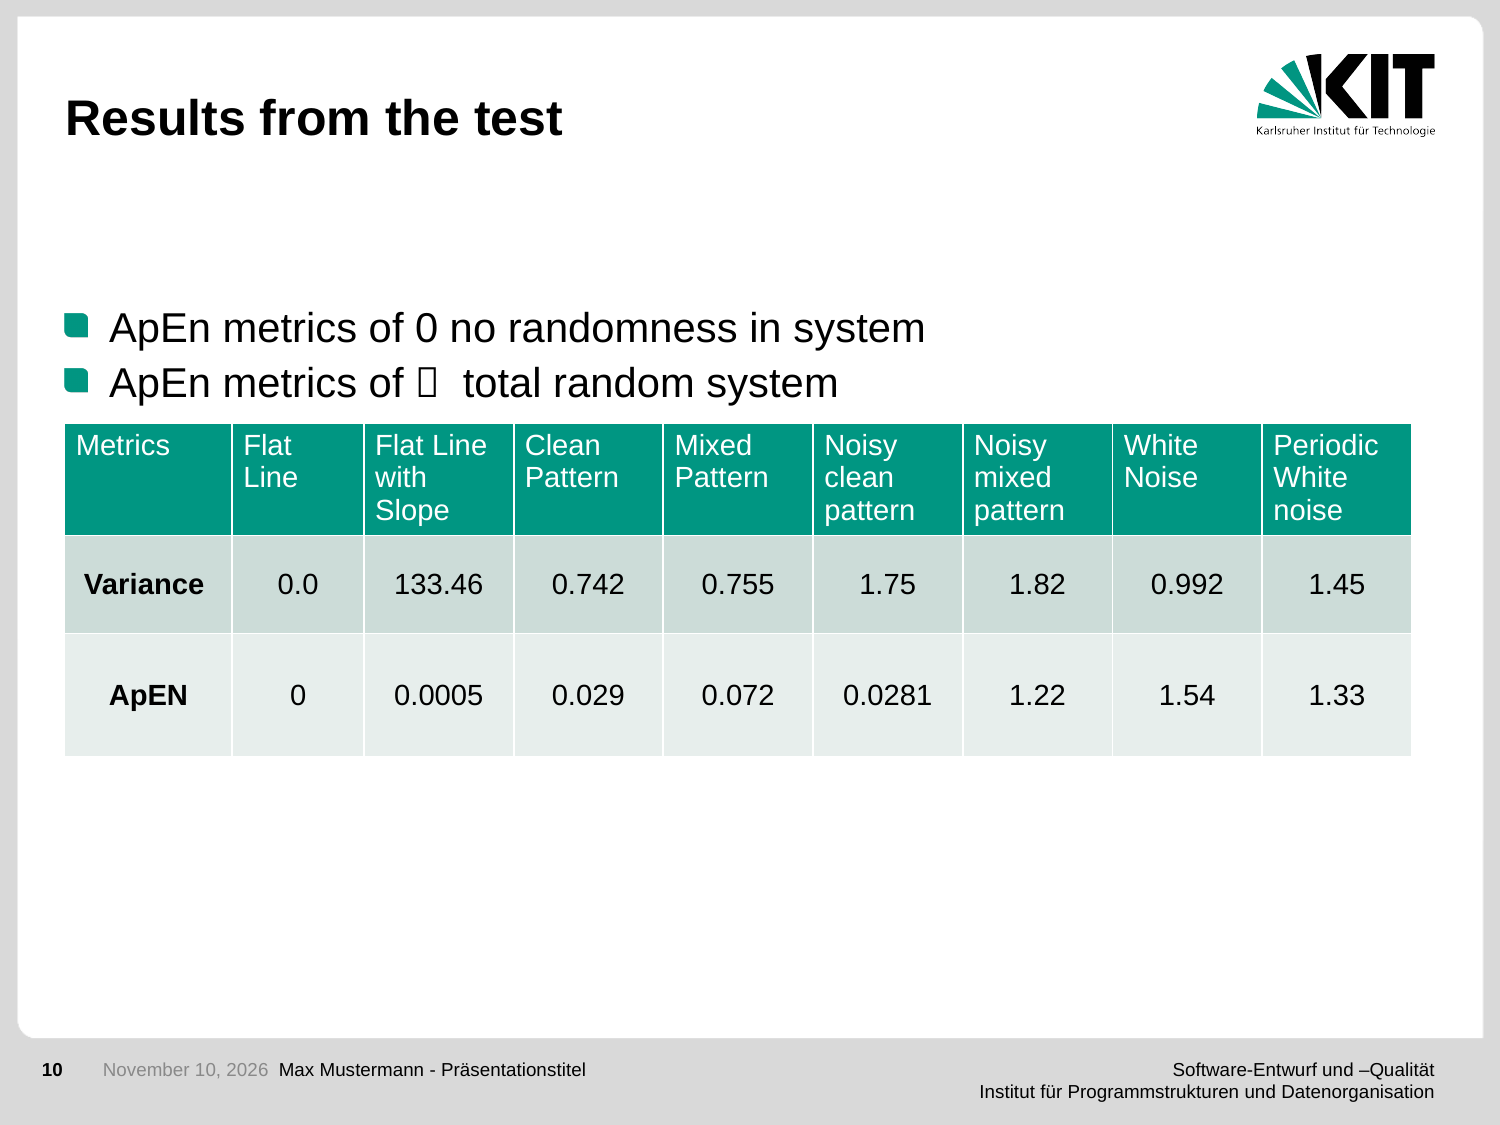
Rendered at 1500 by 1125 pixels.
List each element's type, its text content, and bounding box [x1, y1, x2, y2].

table_cell 0.755 [664, 536, 812, 633]
table_cell 133.46 [365, 536, 513, 633]
table_header Mixed Pattern [664, 424, 812, 535]
table_cell 0.029 [515, 634, 662, 756]
table_cell 0.0281 [814, 634, 962, 756]
table_header Clean Pattern [515, 424, 662, 535]
title Results from the test [65, 64, 1192, 147]
table_cell 1.54 [1113, 634, 1261, 756]
table_cell 0.0 [233, 536, 363, 633]
table_cell 1.45 [1263, 536, 1411, 633]
table_cell Variance [65, 536, 231, 633]
table_cell 0 [233, 634, 363, 756]
table_header Noisy clean pattern [814, 424, 962, 535]
picture [0, 0, 1500, 1125]
table_cell 0.072 [664, 634, 812, 756]
slide_number 10 [41, 1057, 96, 1106]
table_header Metrics [65, 424, 231, 535]
table_cell ApEN [65, 634, 231, 756]
table_cell 0.0005 [365, 634, 513, 756]
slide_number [102, 1057, 272, 1118]
table_header White Noise [1113, 424, 1261, 535]
table_cell 1.75 [814, 536, 962, 633]
table_cell 0.742 [515, 536, 662, 633]
table_cell 1.33 [1263, 634, 1411, 756]
table_cell 0.992 [1113, 536, 1261, 633]
table_header Periodic White noise [1263, 424, 1411, 535]
table_cell 1.22 [964, 634, 1112, 756]
table_header Noisy mixed pattern [964, 424, 1112, 535]
table_header Flat Line [233, 424, 363, 535]
table_cell 1.82 [964, 536, 1112, 633]
table_header Flat Line with Slope [365, 424, 513, 535]
